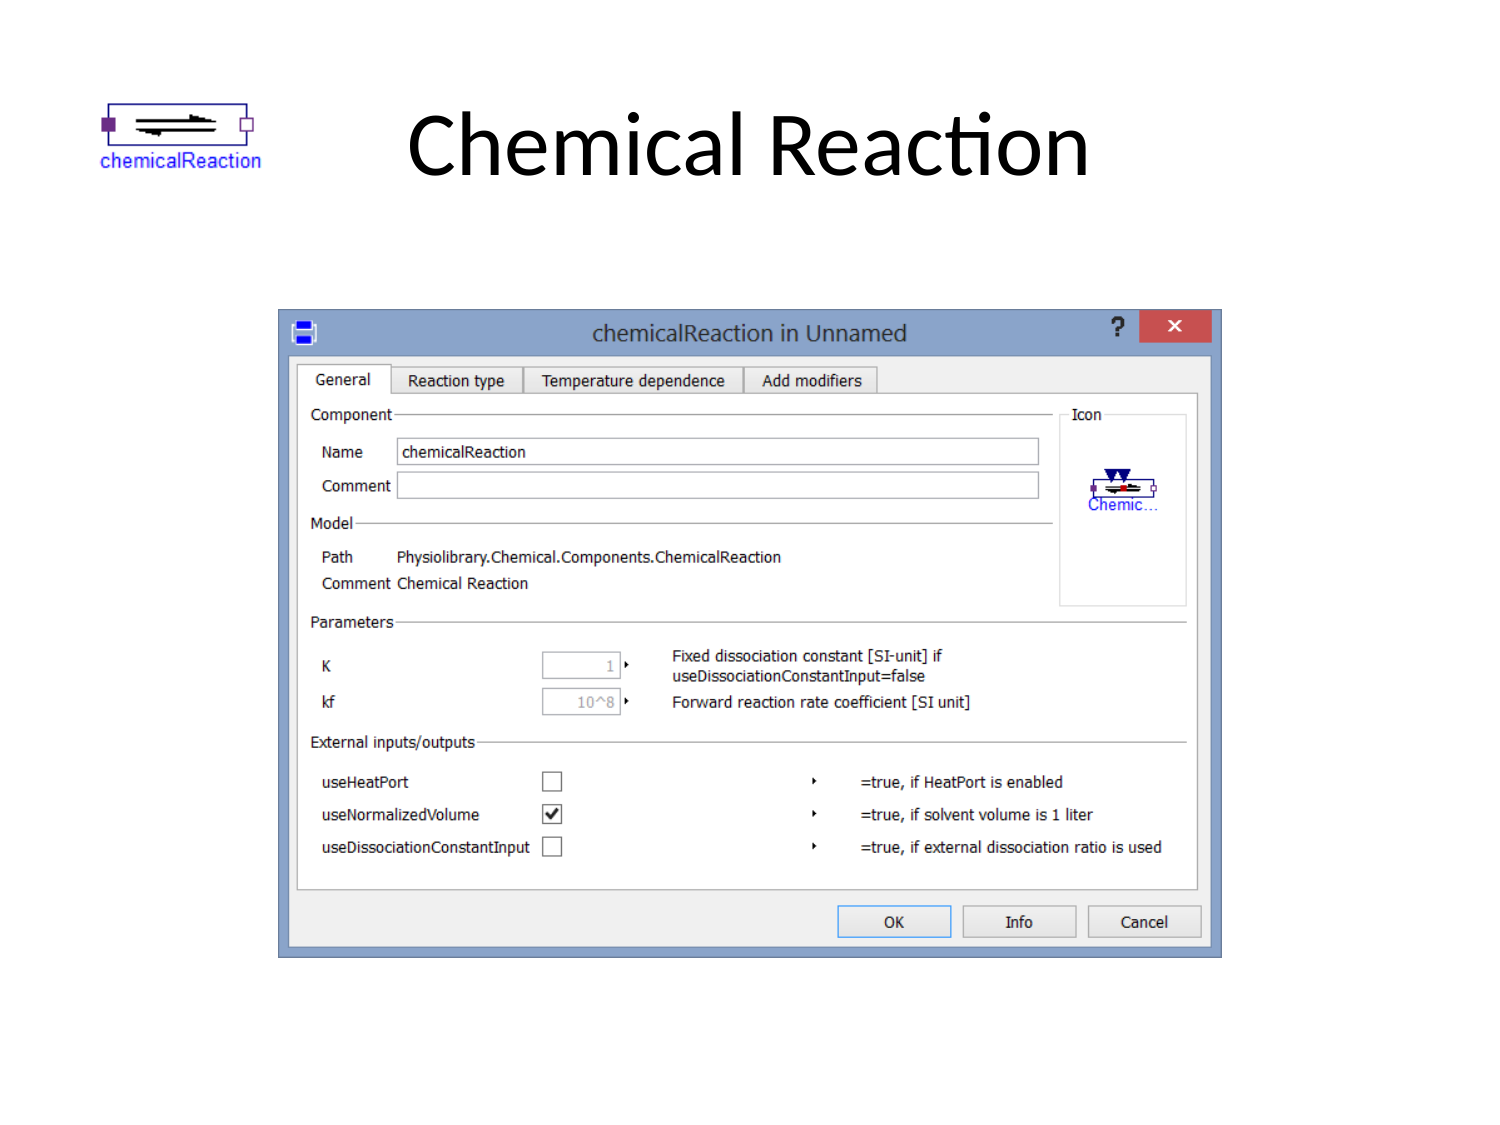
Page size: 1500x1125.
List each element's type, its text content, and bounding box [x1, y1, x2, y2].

title Chemical Reaction [75, 45, 1425, 233]
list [278, 309, 1222, 959]
picture [64, 66, 287, 187]
